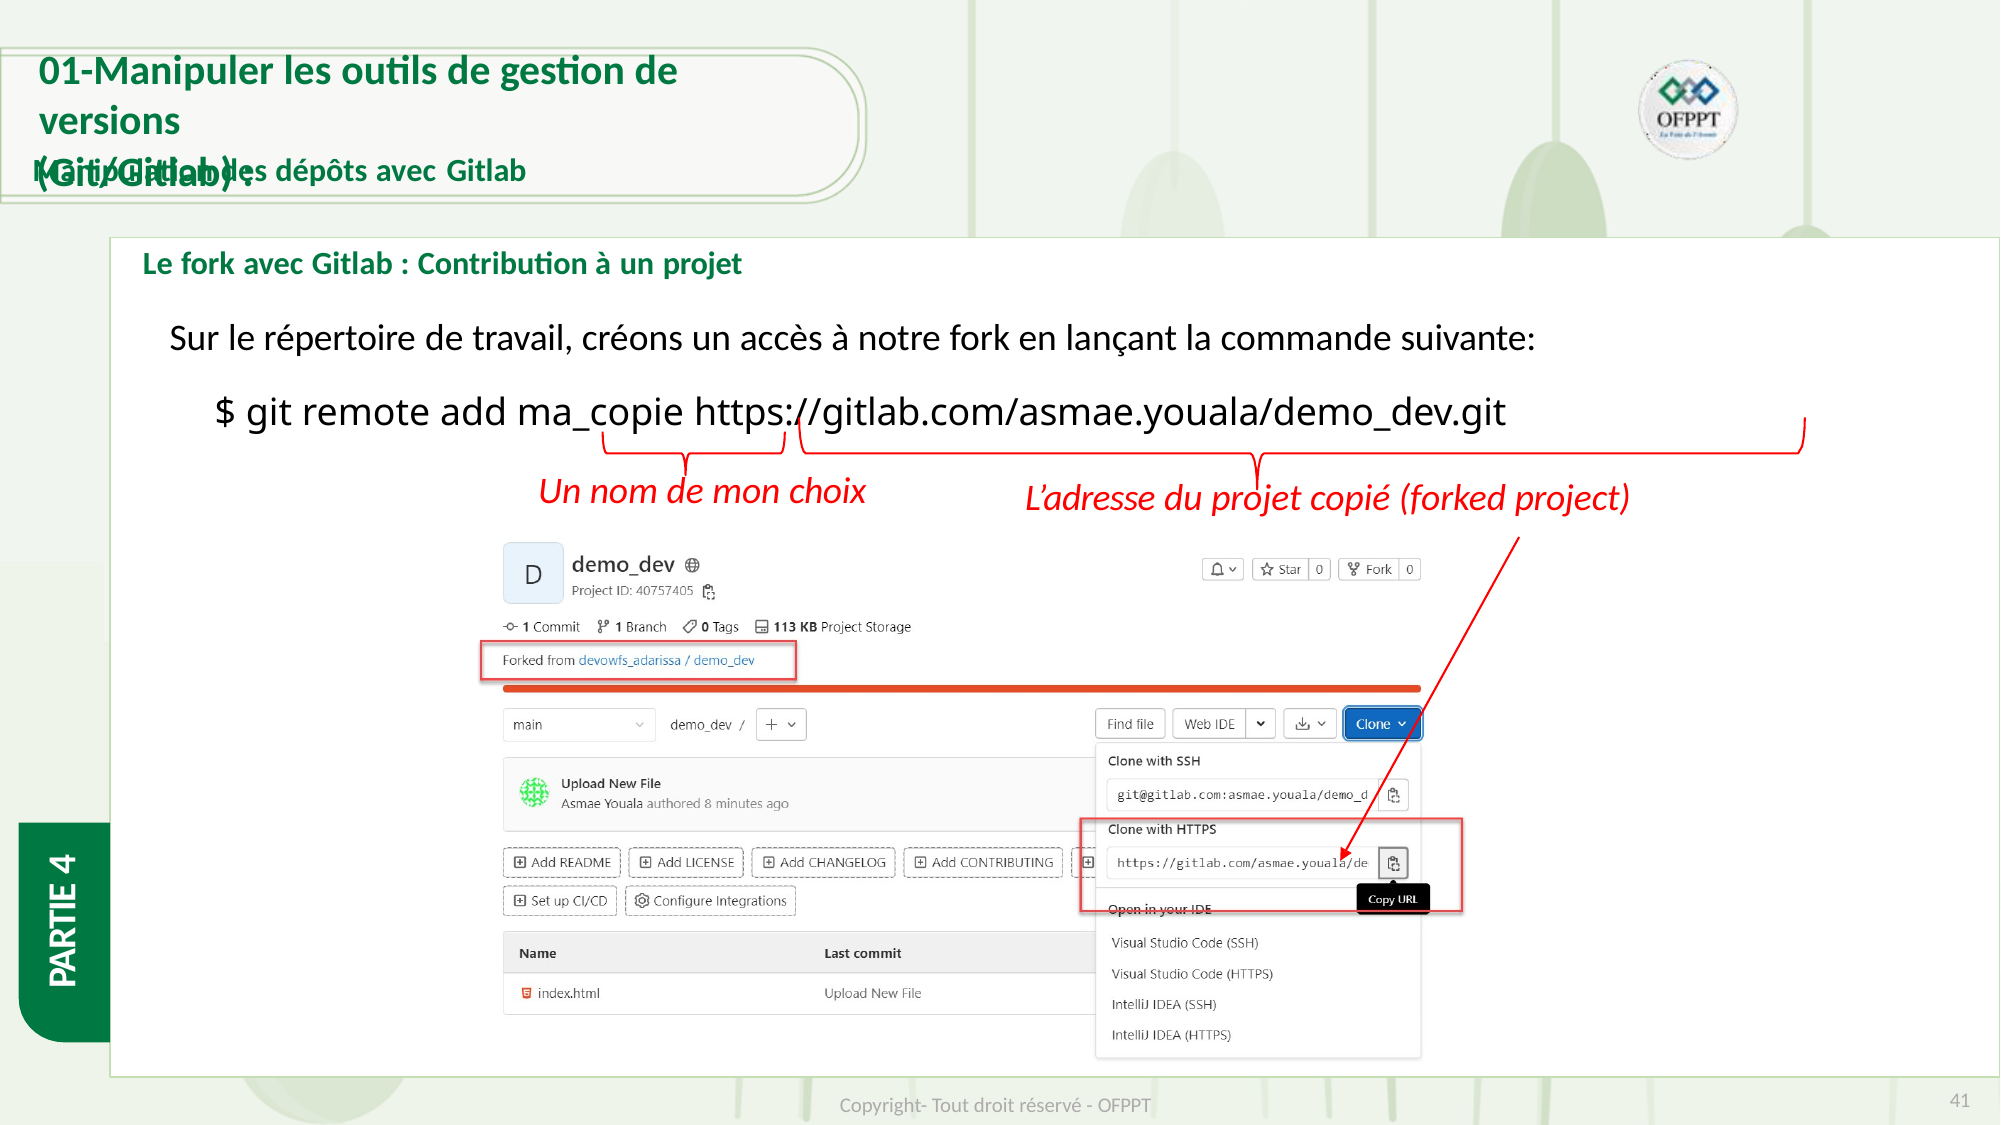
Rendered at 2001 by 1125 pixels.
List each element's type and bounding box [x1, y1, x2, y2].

picture [454, 536, 1506, 1063]
text_box [0, 0, 2000, 1125]
